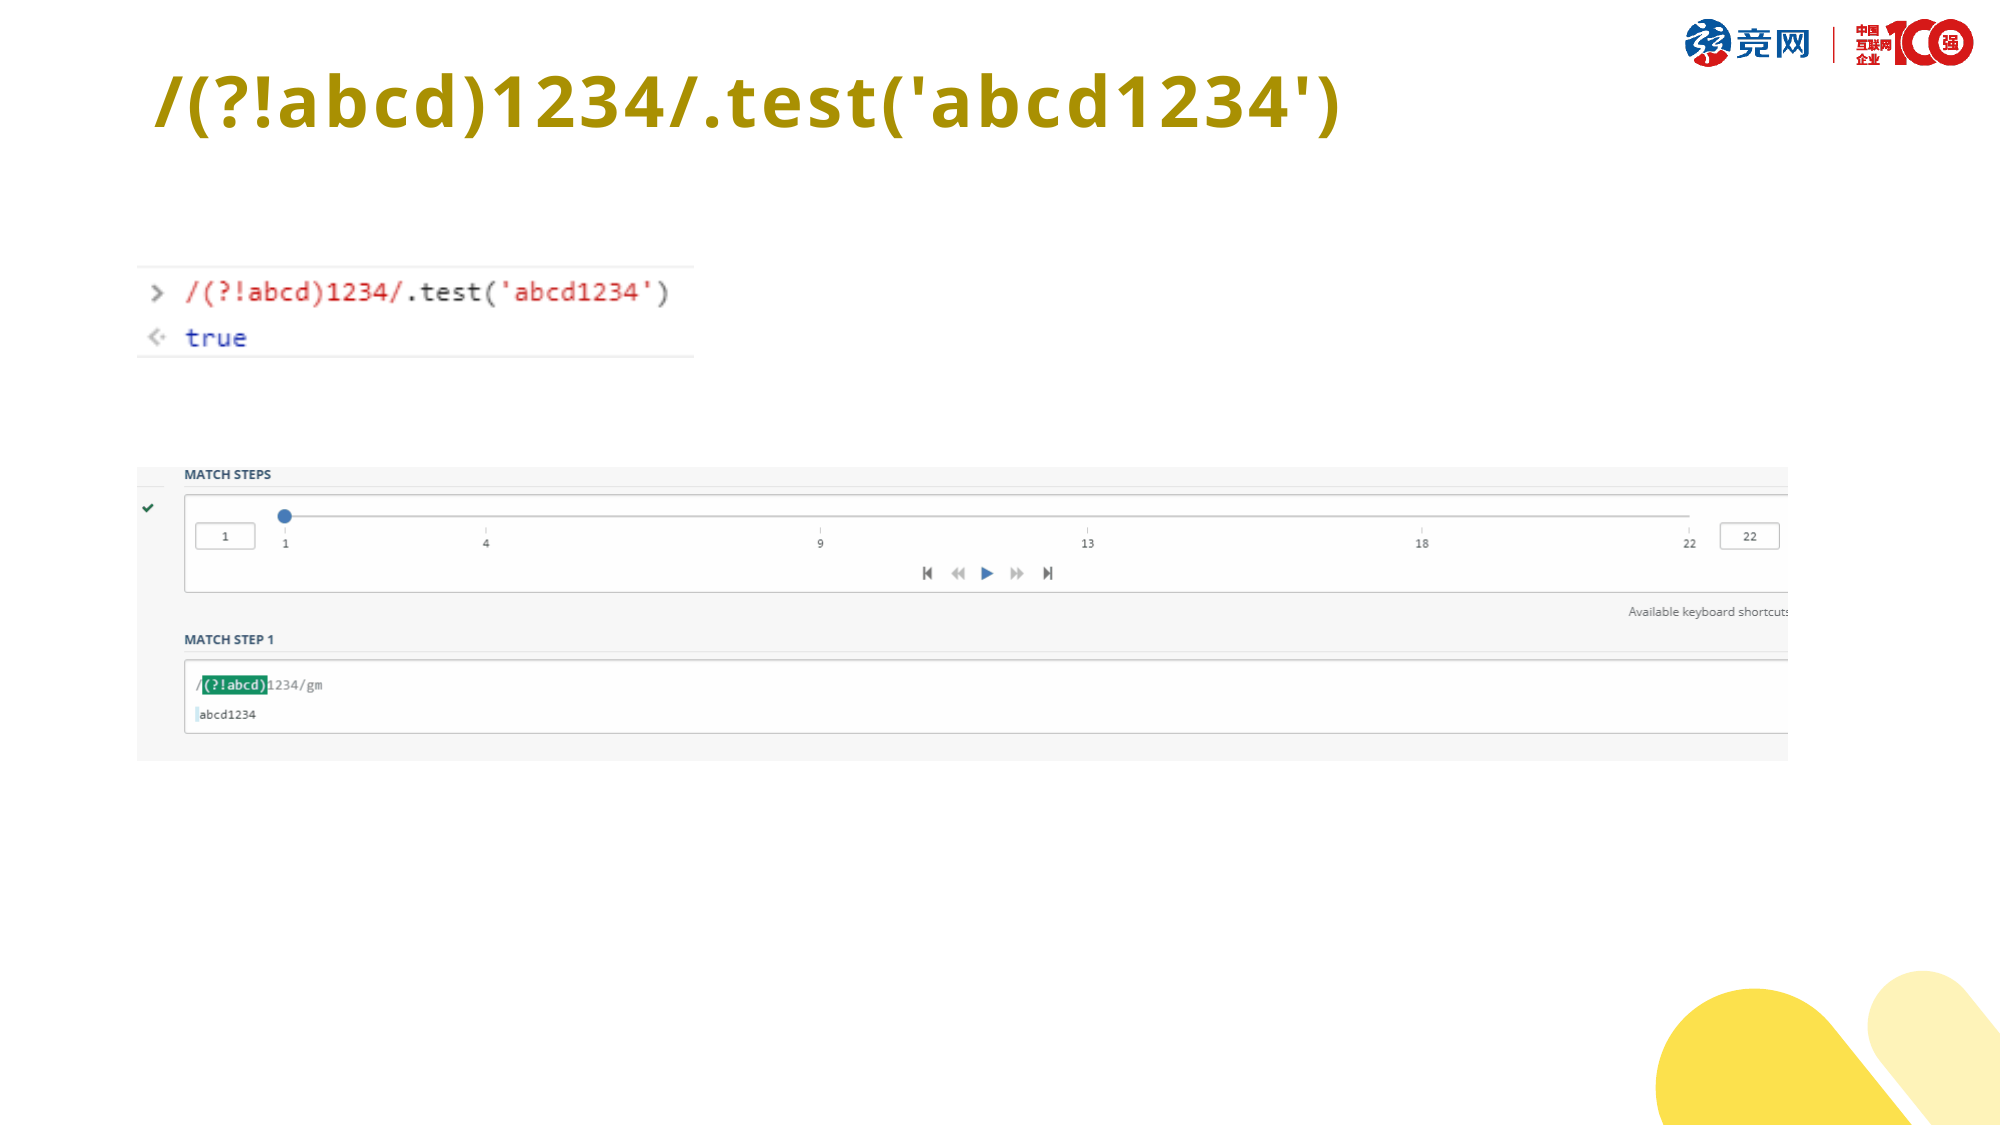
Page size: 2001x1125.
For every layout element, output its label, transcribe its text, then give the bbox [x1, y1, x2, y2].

picture [137, 262, 694, 358]
picture [137, 467, 1788, 761]
title /(?!abcd)1234/.test('abcd1234') [137, 59, 1863, 278]
picture [1668, 5, 1987, 77]
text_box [1655, 970, 2000, 1125]
